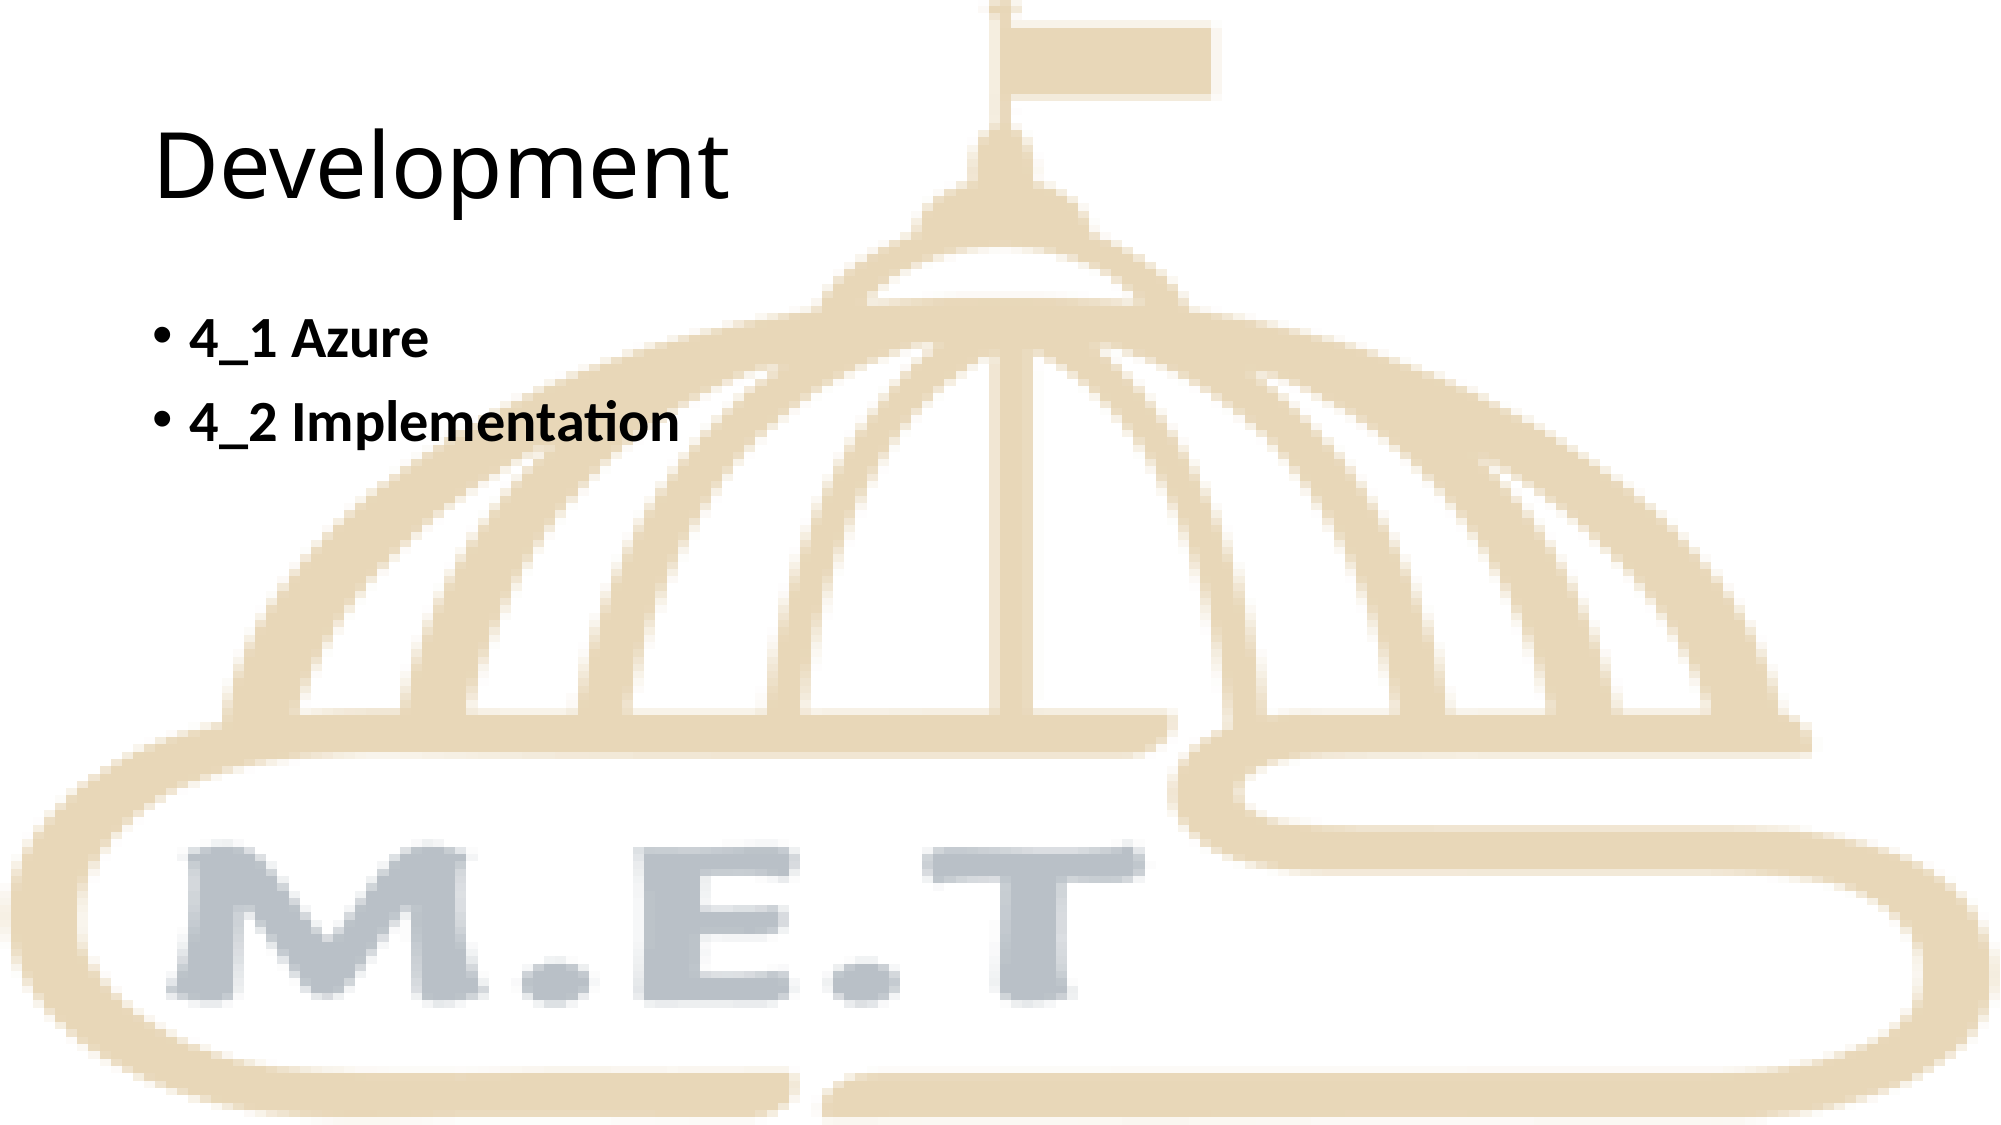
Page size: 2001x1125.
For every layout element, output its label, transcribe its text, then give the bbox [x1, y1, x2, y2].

list 4_1 Azure 4_2 Implementation [137, 299, 1863, 1014]
title Development [137, 59, 1863, 278]
